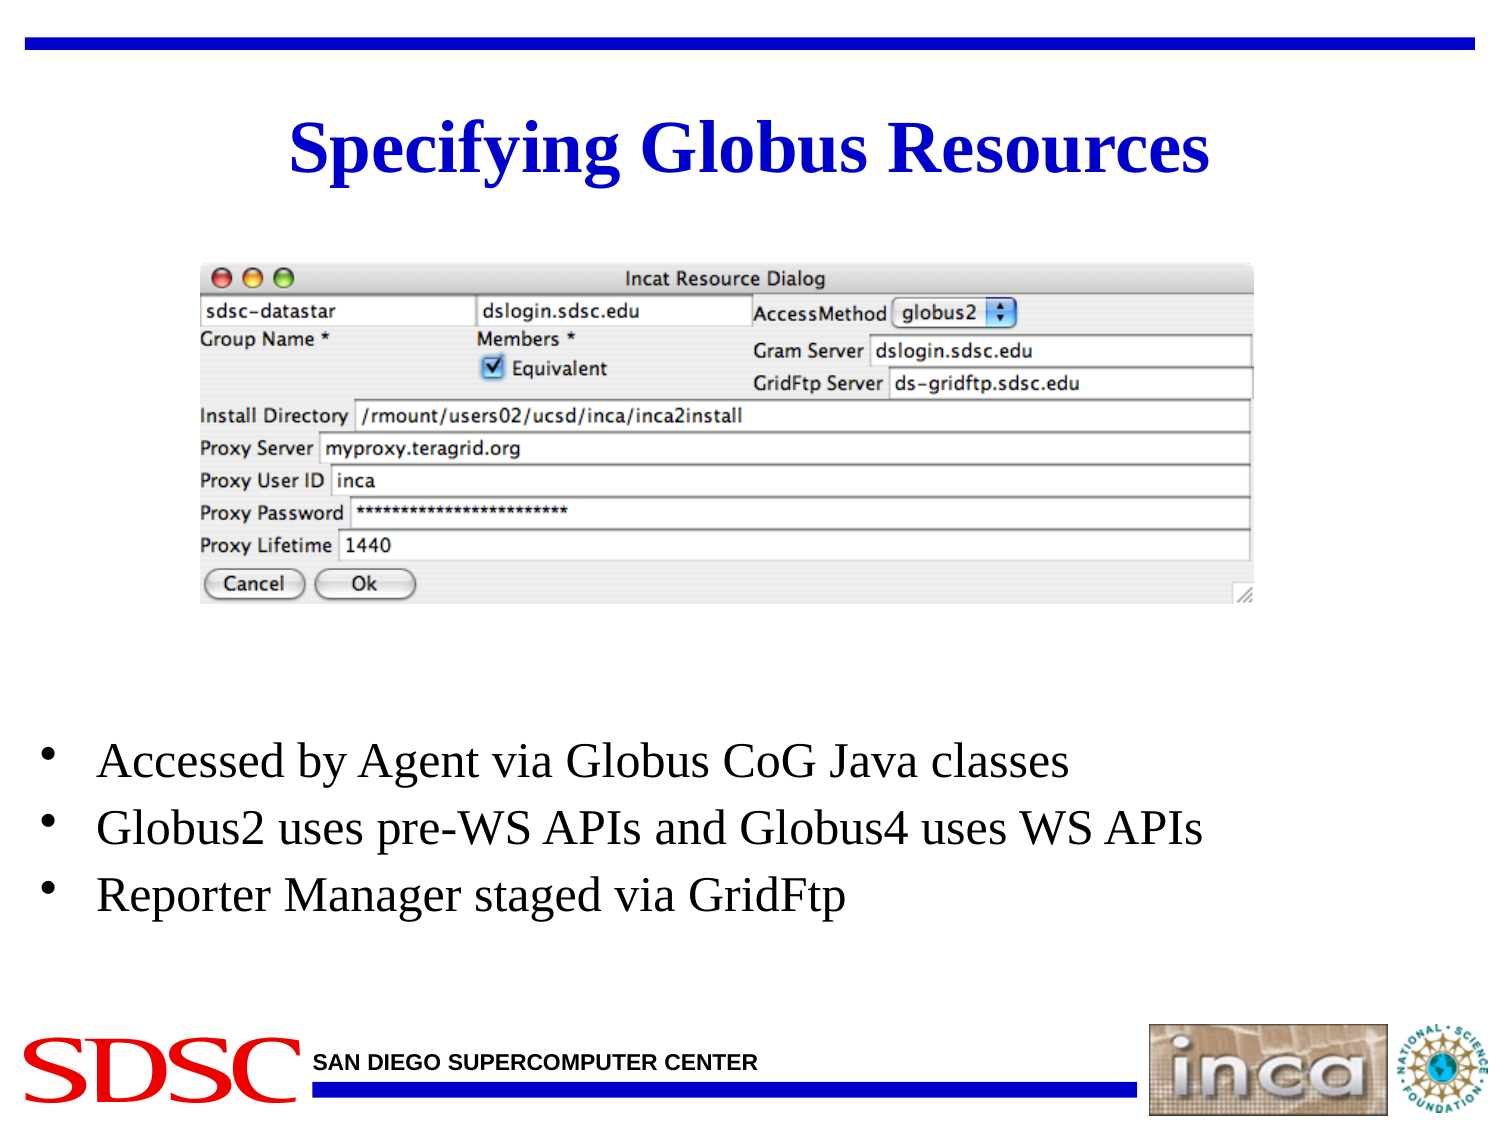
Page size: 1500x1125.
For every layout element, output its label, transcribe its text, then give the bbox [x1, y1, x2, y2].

title Specifying Globus Resources [24, 61, 1476, 234]
picture [1149, 1024, 1388, 1116]
picture [1397, 1024, 1488, 1113]
picture [199, 262, 1254, 604]
list Accessed by Agent via Globus CoG Java classes Globus2 uses pre-WS APIs and Globus4 uses WS APIs Reporter Manager staged via GridFtp [24, 724, 1476, 1013]
picture [24, 1037, 300, 1103]
